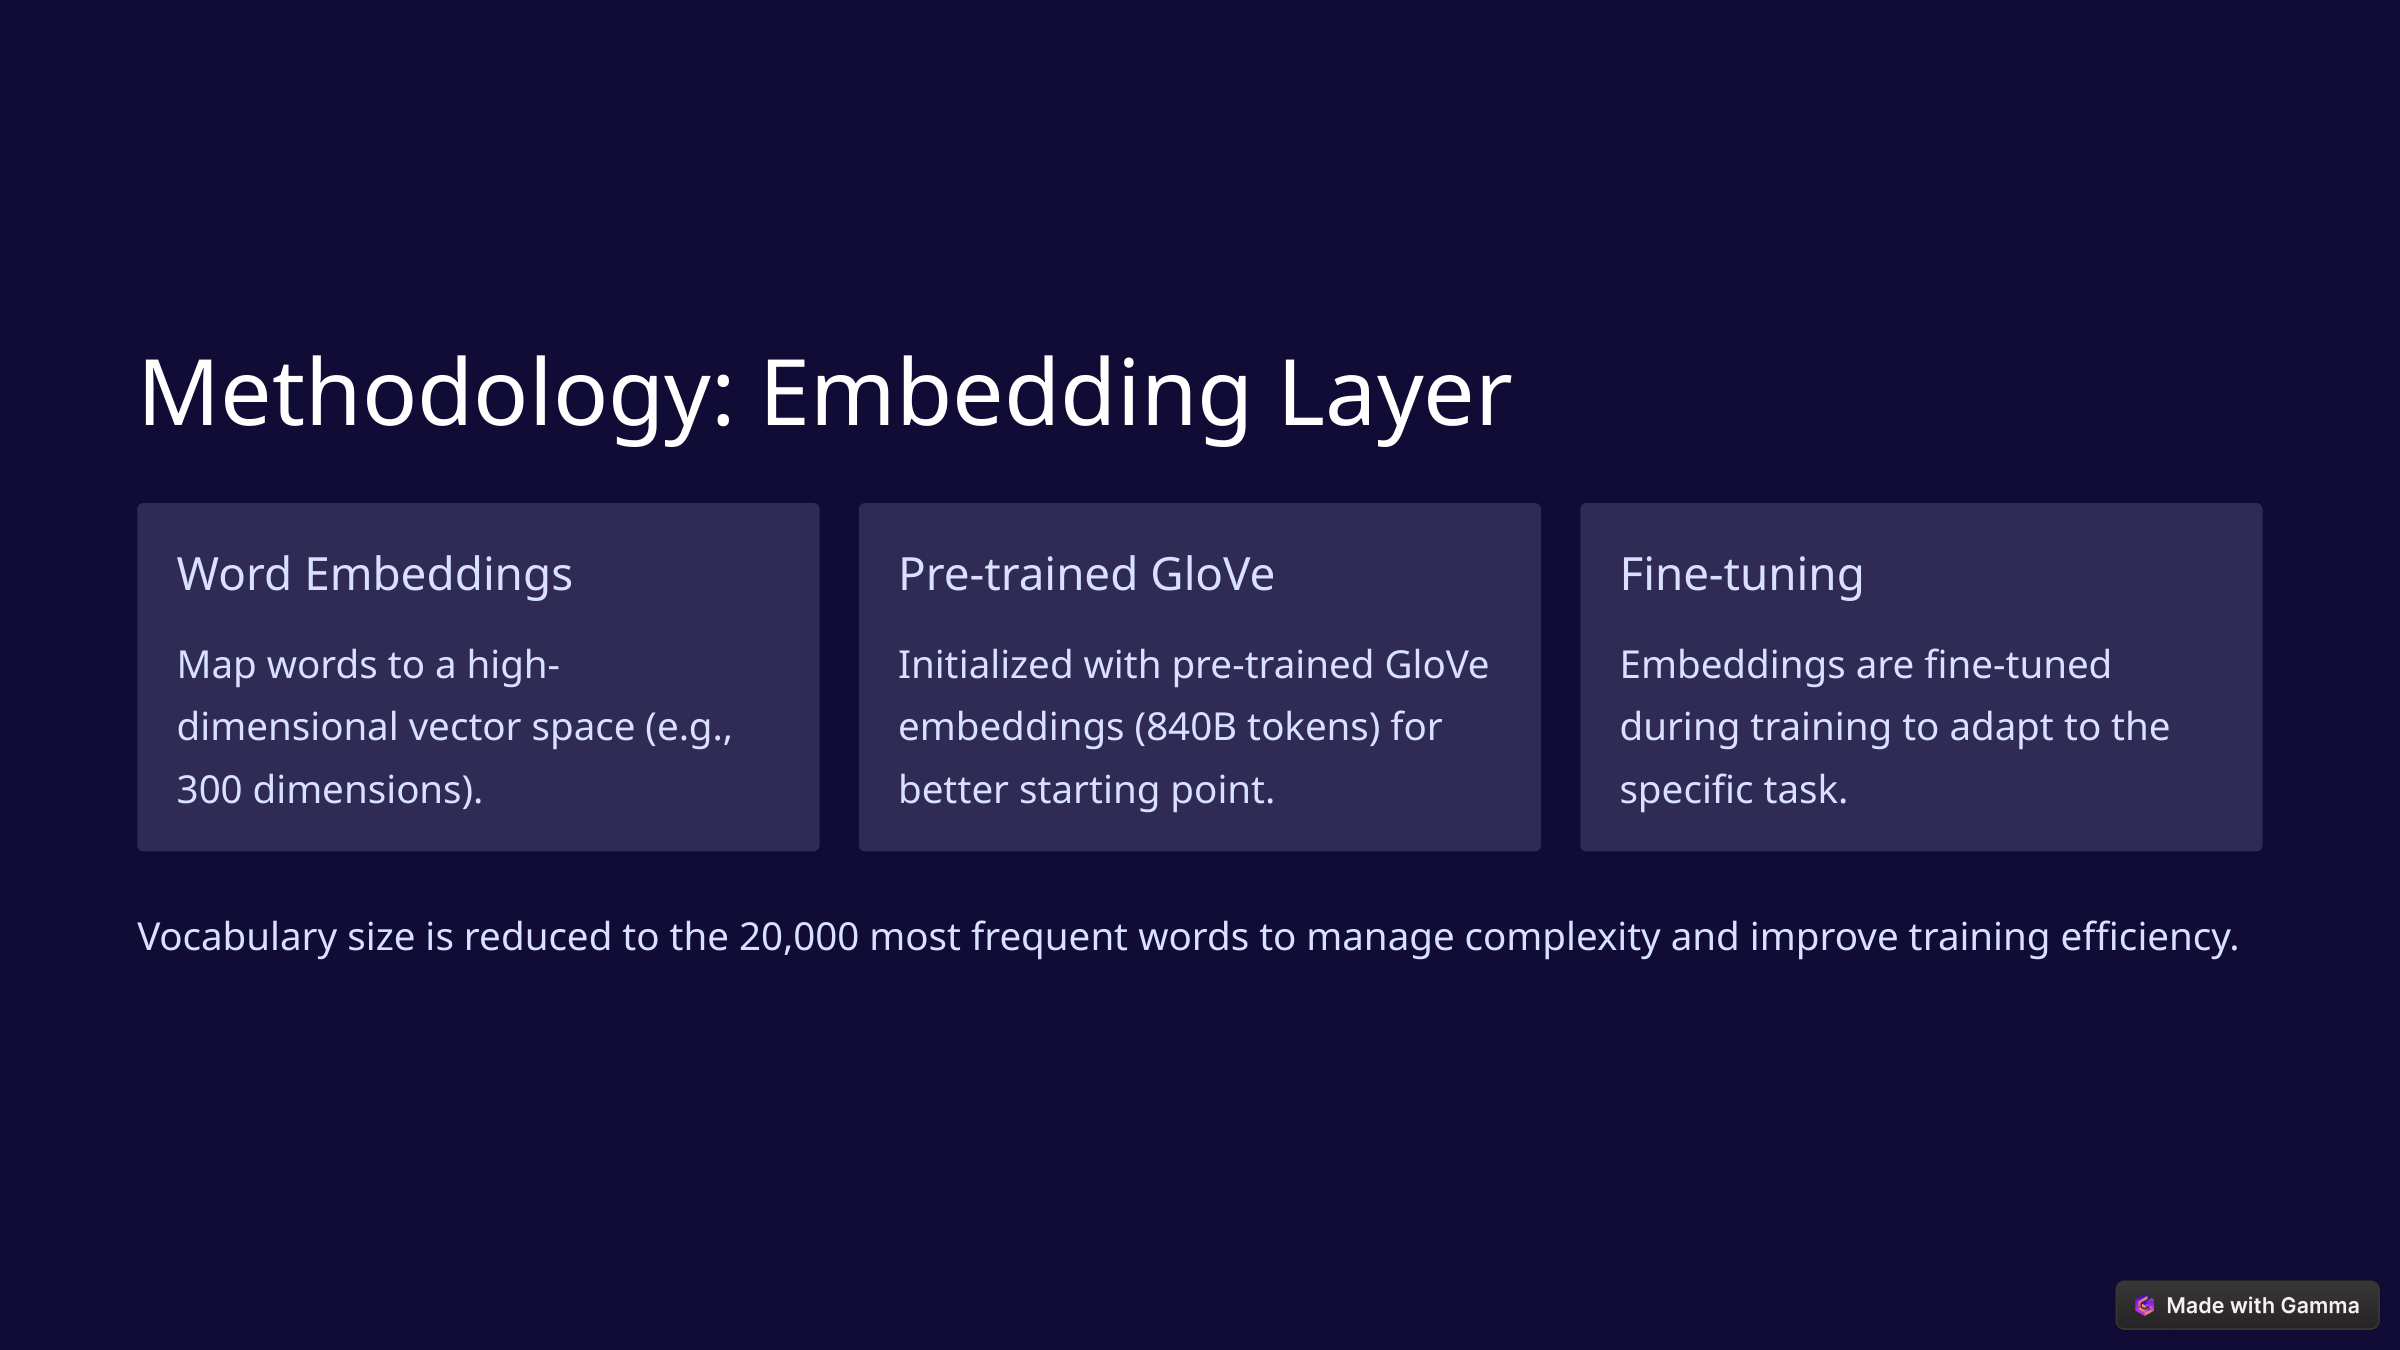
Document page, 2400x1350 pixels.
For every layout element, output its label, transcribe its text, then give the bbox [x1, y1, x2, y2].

text_box [137, 503, 820, 852]
picture [2106, 1271, 2389, 1339]
text_box [858, 503, 1542, 852]
text_box Map words to a high-dimensional vector space (e.g., 300 dimensions). [176, 623, 781, 813]
text_box Methodology: Embedding Layer [137, 328, 1444, 445]
text_box Embeddings are fine-tuned during training to adapt to the specific task. [1619, 623, 2224, 813]
text_box Vocabulary size is reduced to the 20,000 most frequent words to manage complexity and improve training efficiency. [137, 895, 2263, 1022]
text_box Fine-tuning [1619, 542, 2082, 601]
text_box Initialized with pre-trained GloVe embeddings (840B tokens) for better starting point. [898, 623, 1502, 813]
text_box [1580, 503, 2263, 852]
text_box Pre-trained GloVe [898, 542, 1361, 601]
text_box Word Embeddings [176, 542, 639, 601]
